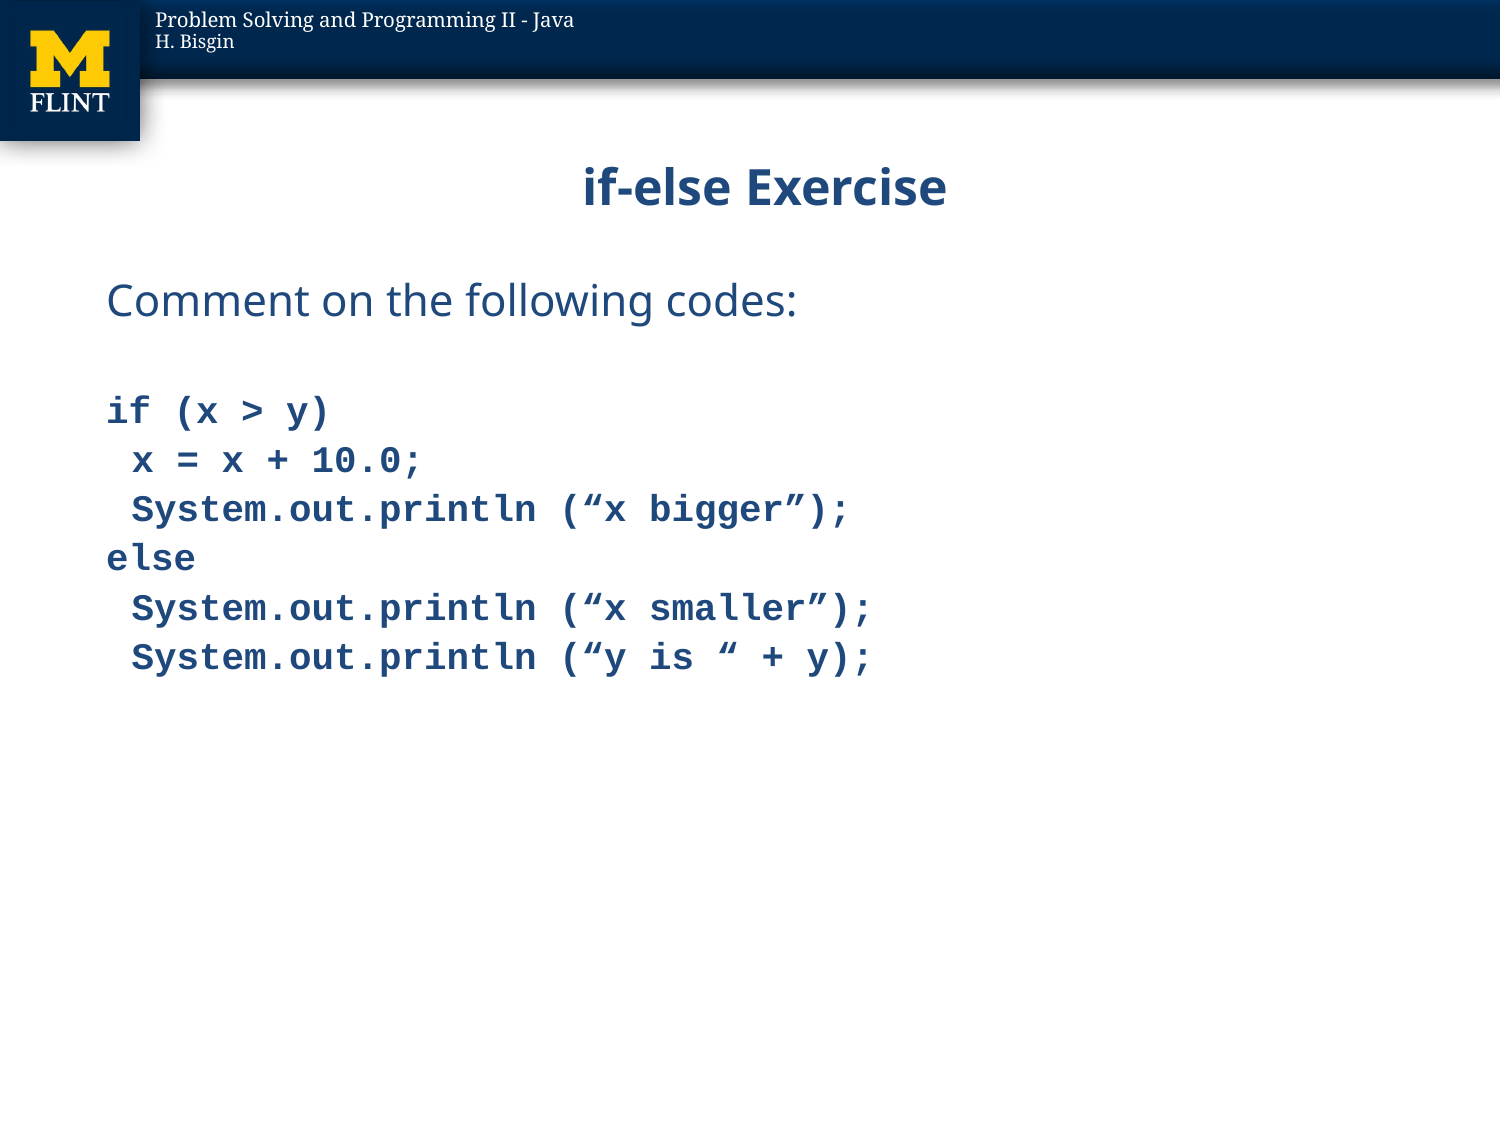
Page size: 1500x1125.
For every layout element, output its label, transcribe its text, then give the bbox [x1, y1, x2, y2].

picture [0, 0, 1500, 1122]
list Comment on the following codes: if (x > y) x = x + 10.0; System.out.println (“x bigger”); else System.out.println (“x smaller”); System.out.println (“y is “ + y); [75, 269, 1425, 990]
title if-else Exercise [73, 109, 1457, 263]
